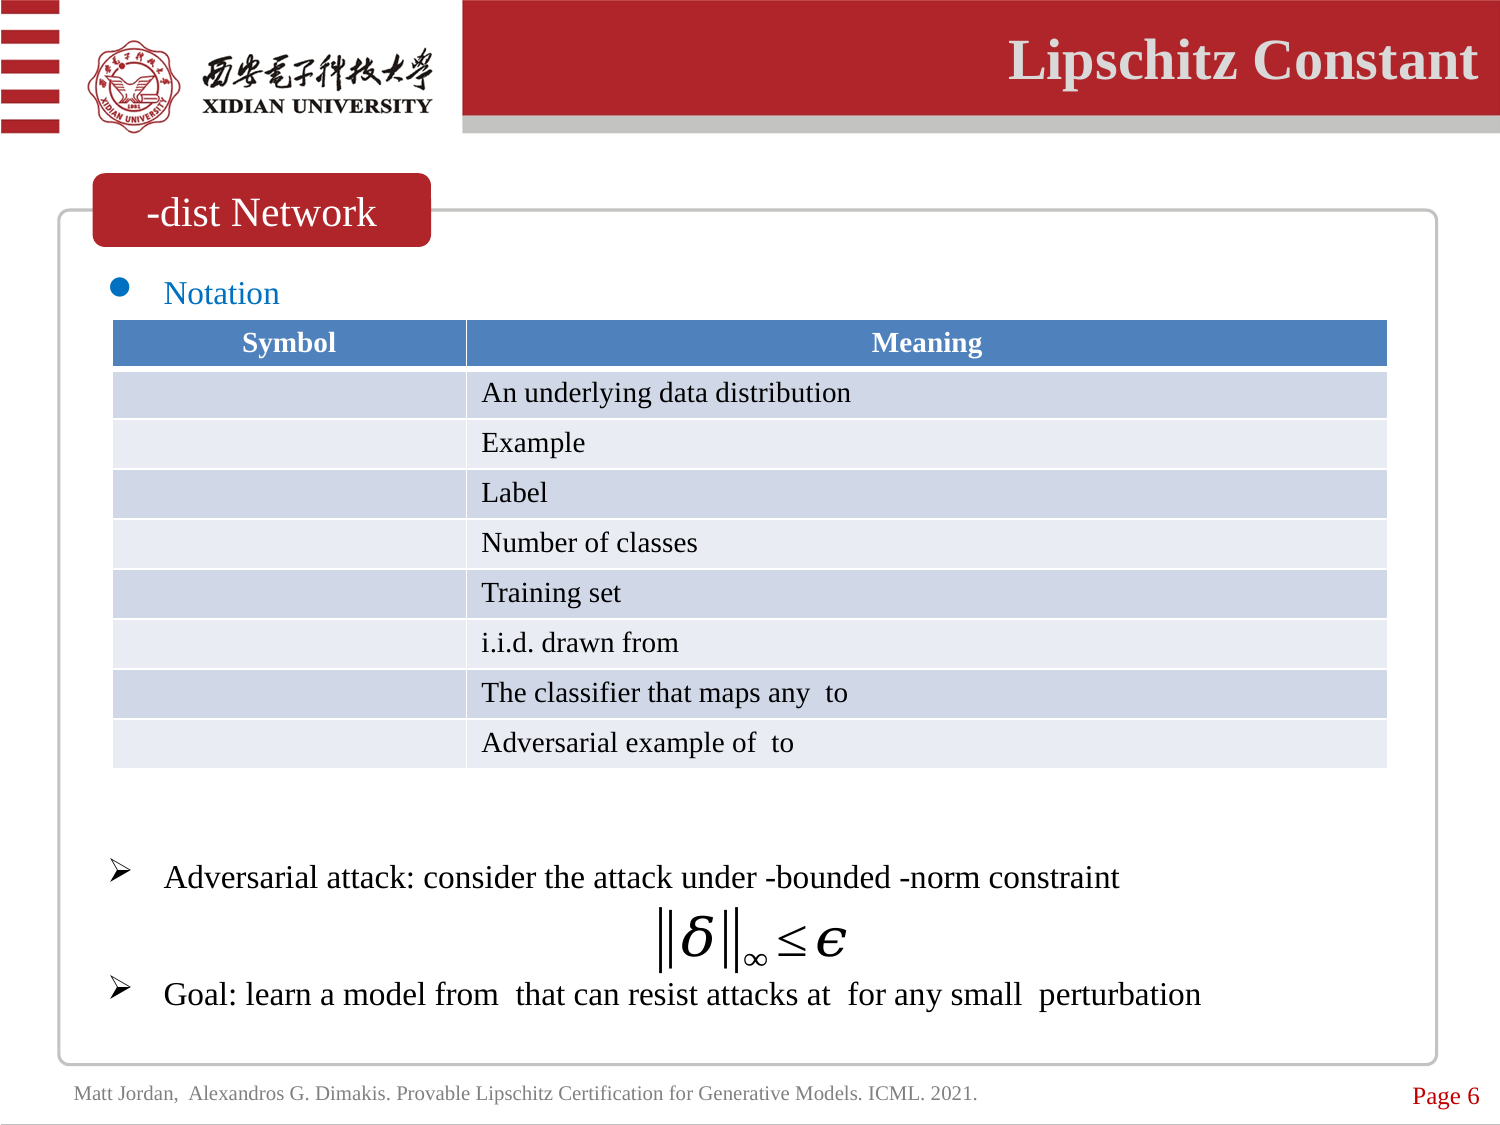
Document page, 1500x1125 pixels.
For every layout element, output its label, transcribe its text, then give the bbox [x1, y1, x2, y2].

slide_number Page 6 [1144, 1064, 1495, 1125]
text_box Lipschitz Constant [466, 19, 1499, 102]
picture [0, 0, 1500, 1125]
text_box [58, 210, 1437, 1065]
text_box Matt Jordan, Alexandros G. Dimakis. Provable Lipschitz Certification for Generative Models. ICML. 2021. [58, 1071, 1400, 1112]
